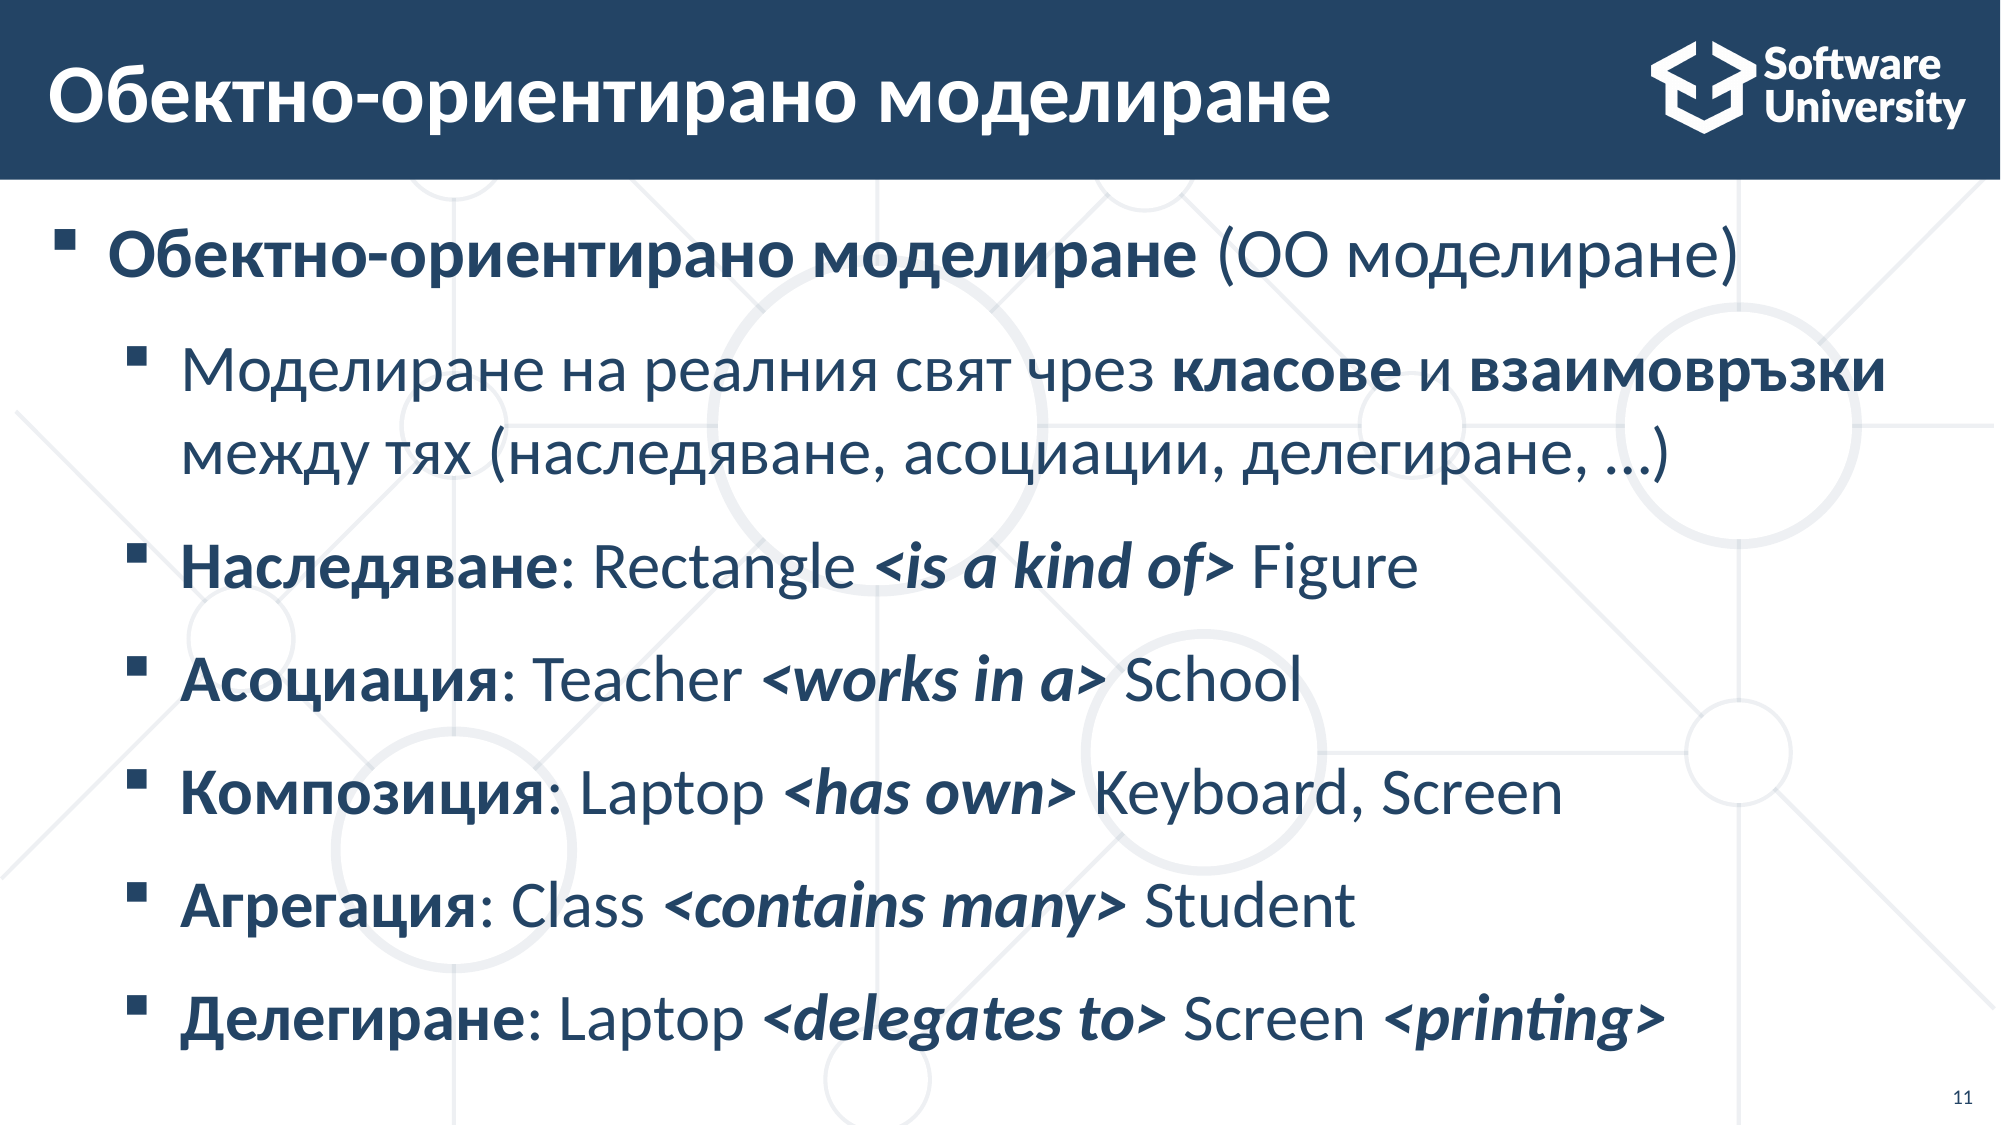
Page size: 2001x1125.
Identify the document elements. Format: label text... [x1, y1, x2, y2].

list Обектно-ориентирано моделиране (ОО моделиране) Моделиране на реалния свят чрез класове и взаимовръзки между тях (наследяване, асоциации, делегиране, …) Наследяване: Rectangle <is a kind of> Figure Асоциация: Teacher <works in a> School Композиция: Laptop <has own> Keyboard, Screen Агрегация: Class <contains many> Student Делегиране: Laptop <delegates to> Screen <printing> [31, 196, 1970, 1104]
title Обектно-ориентирано моделиране [31, 16, 1625, 162]
picture [1651, 41, 1966, 134]
slide_number 11 [1927, 1067, 1989, 1117]
